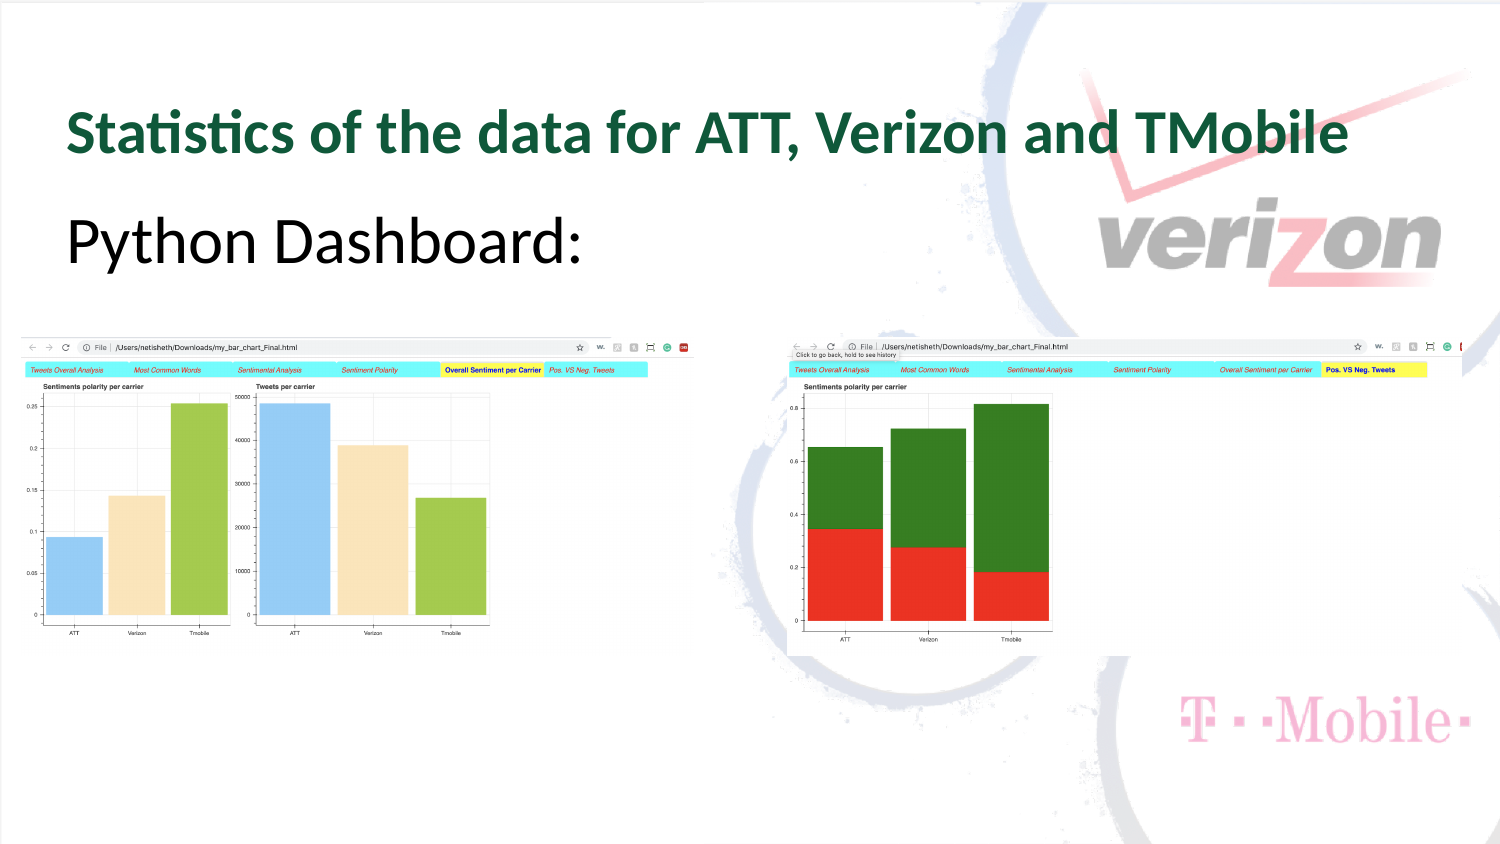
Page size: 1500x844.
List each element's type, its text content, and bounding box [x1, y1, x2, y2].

list Python Dashboard: [51, 189, 1449, 750]
picture [0, 0, 1500, 844]
title Statistics of the data for ATT, Verizon and TMobile [51, 72, 1449, 167]
